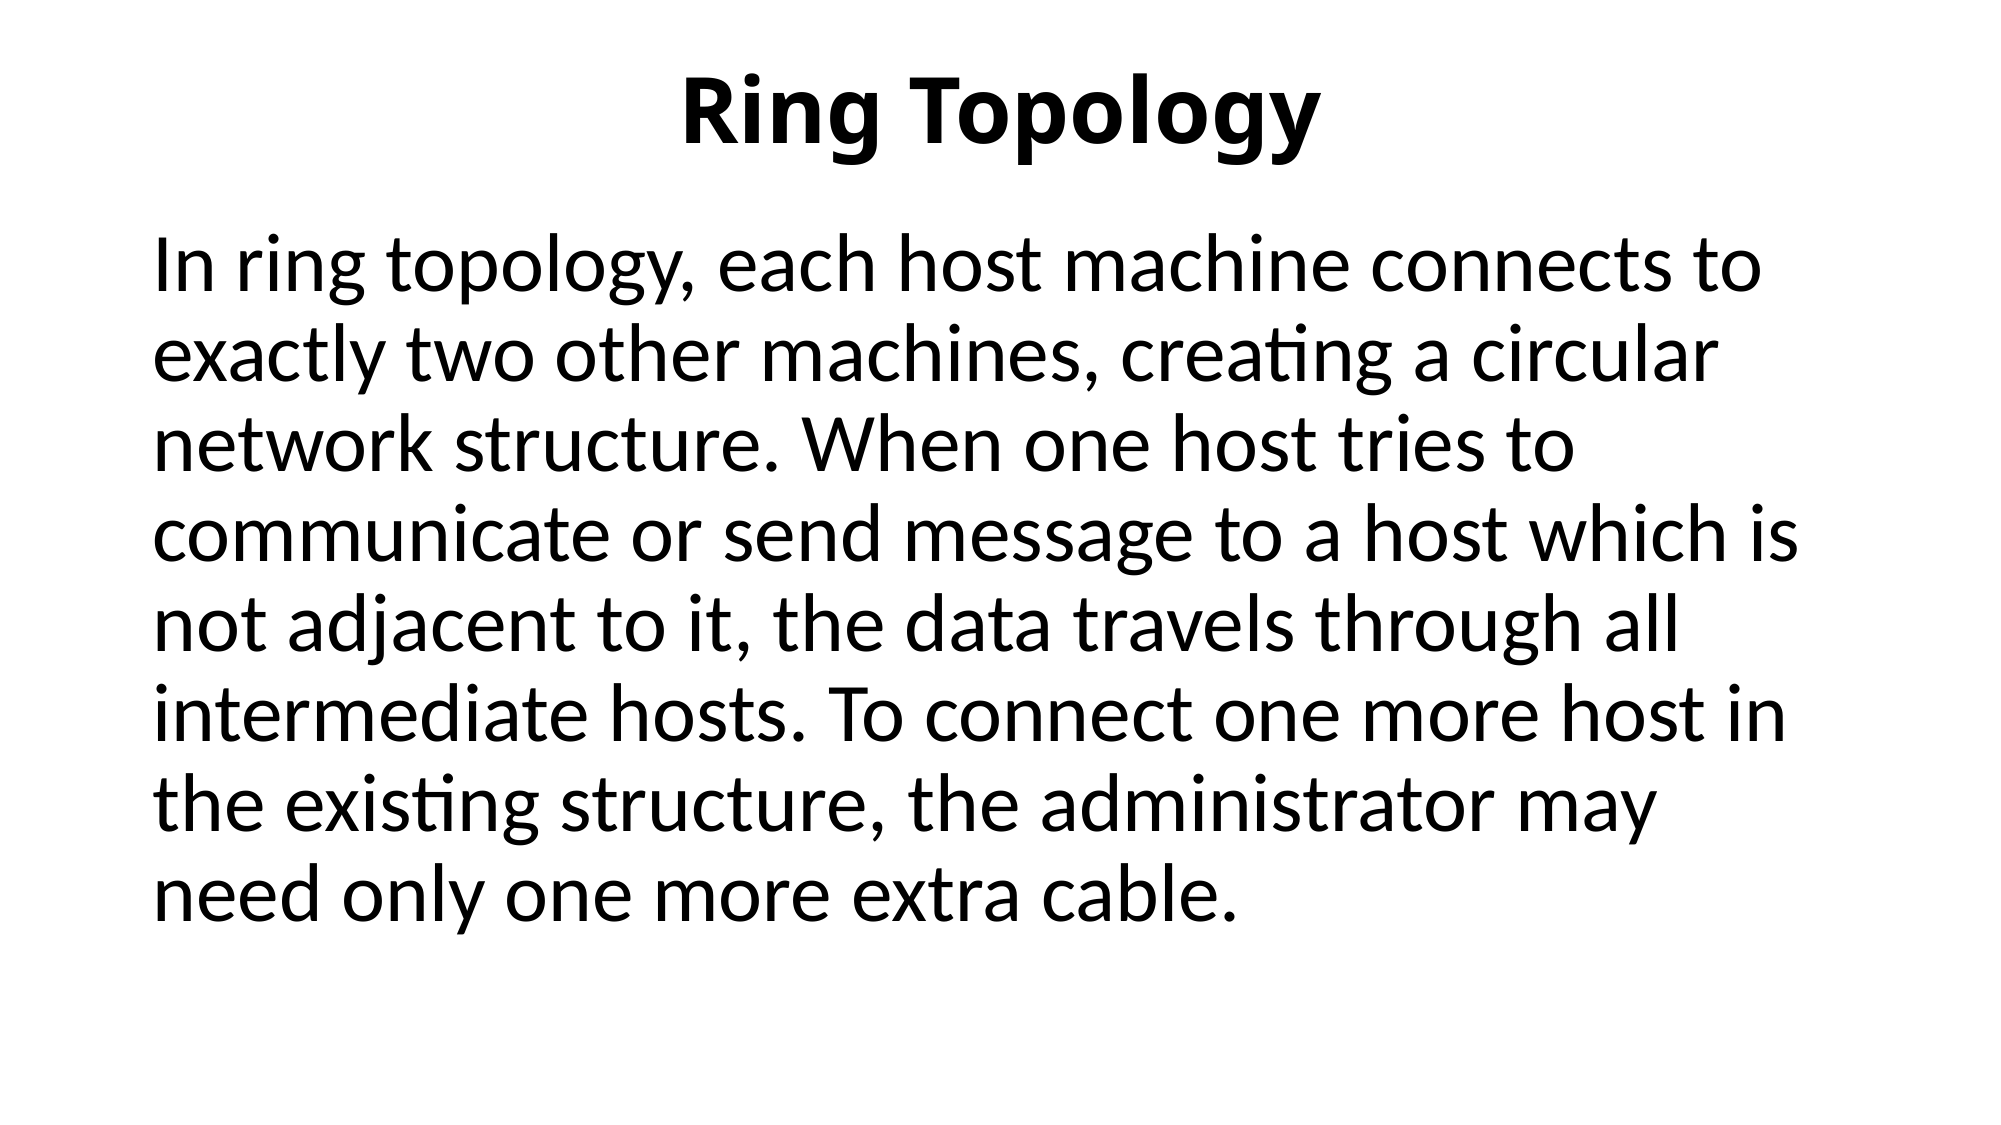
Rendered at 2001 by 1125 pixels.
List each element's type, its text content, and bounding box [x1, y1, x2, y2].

list In ring topology, each host machine connects to exactly two other machines, creating a circular network structure. When one host tries to communicate or send message to a host which is not adjacent to it, the data travels through all intermediate hosts. To connect one more host in the existing structure, the administrator may need only one more extra cable. [137, 212, 1863, 1014]
title Ring Topology [137, 59, 1863, 212]
